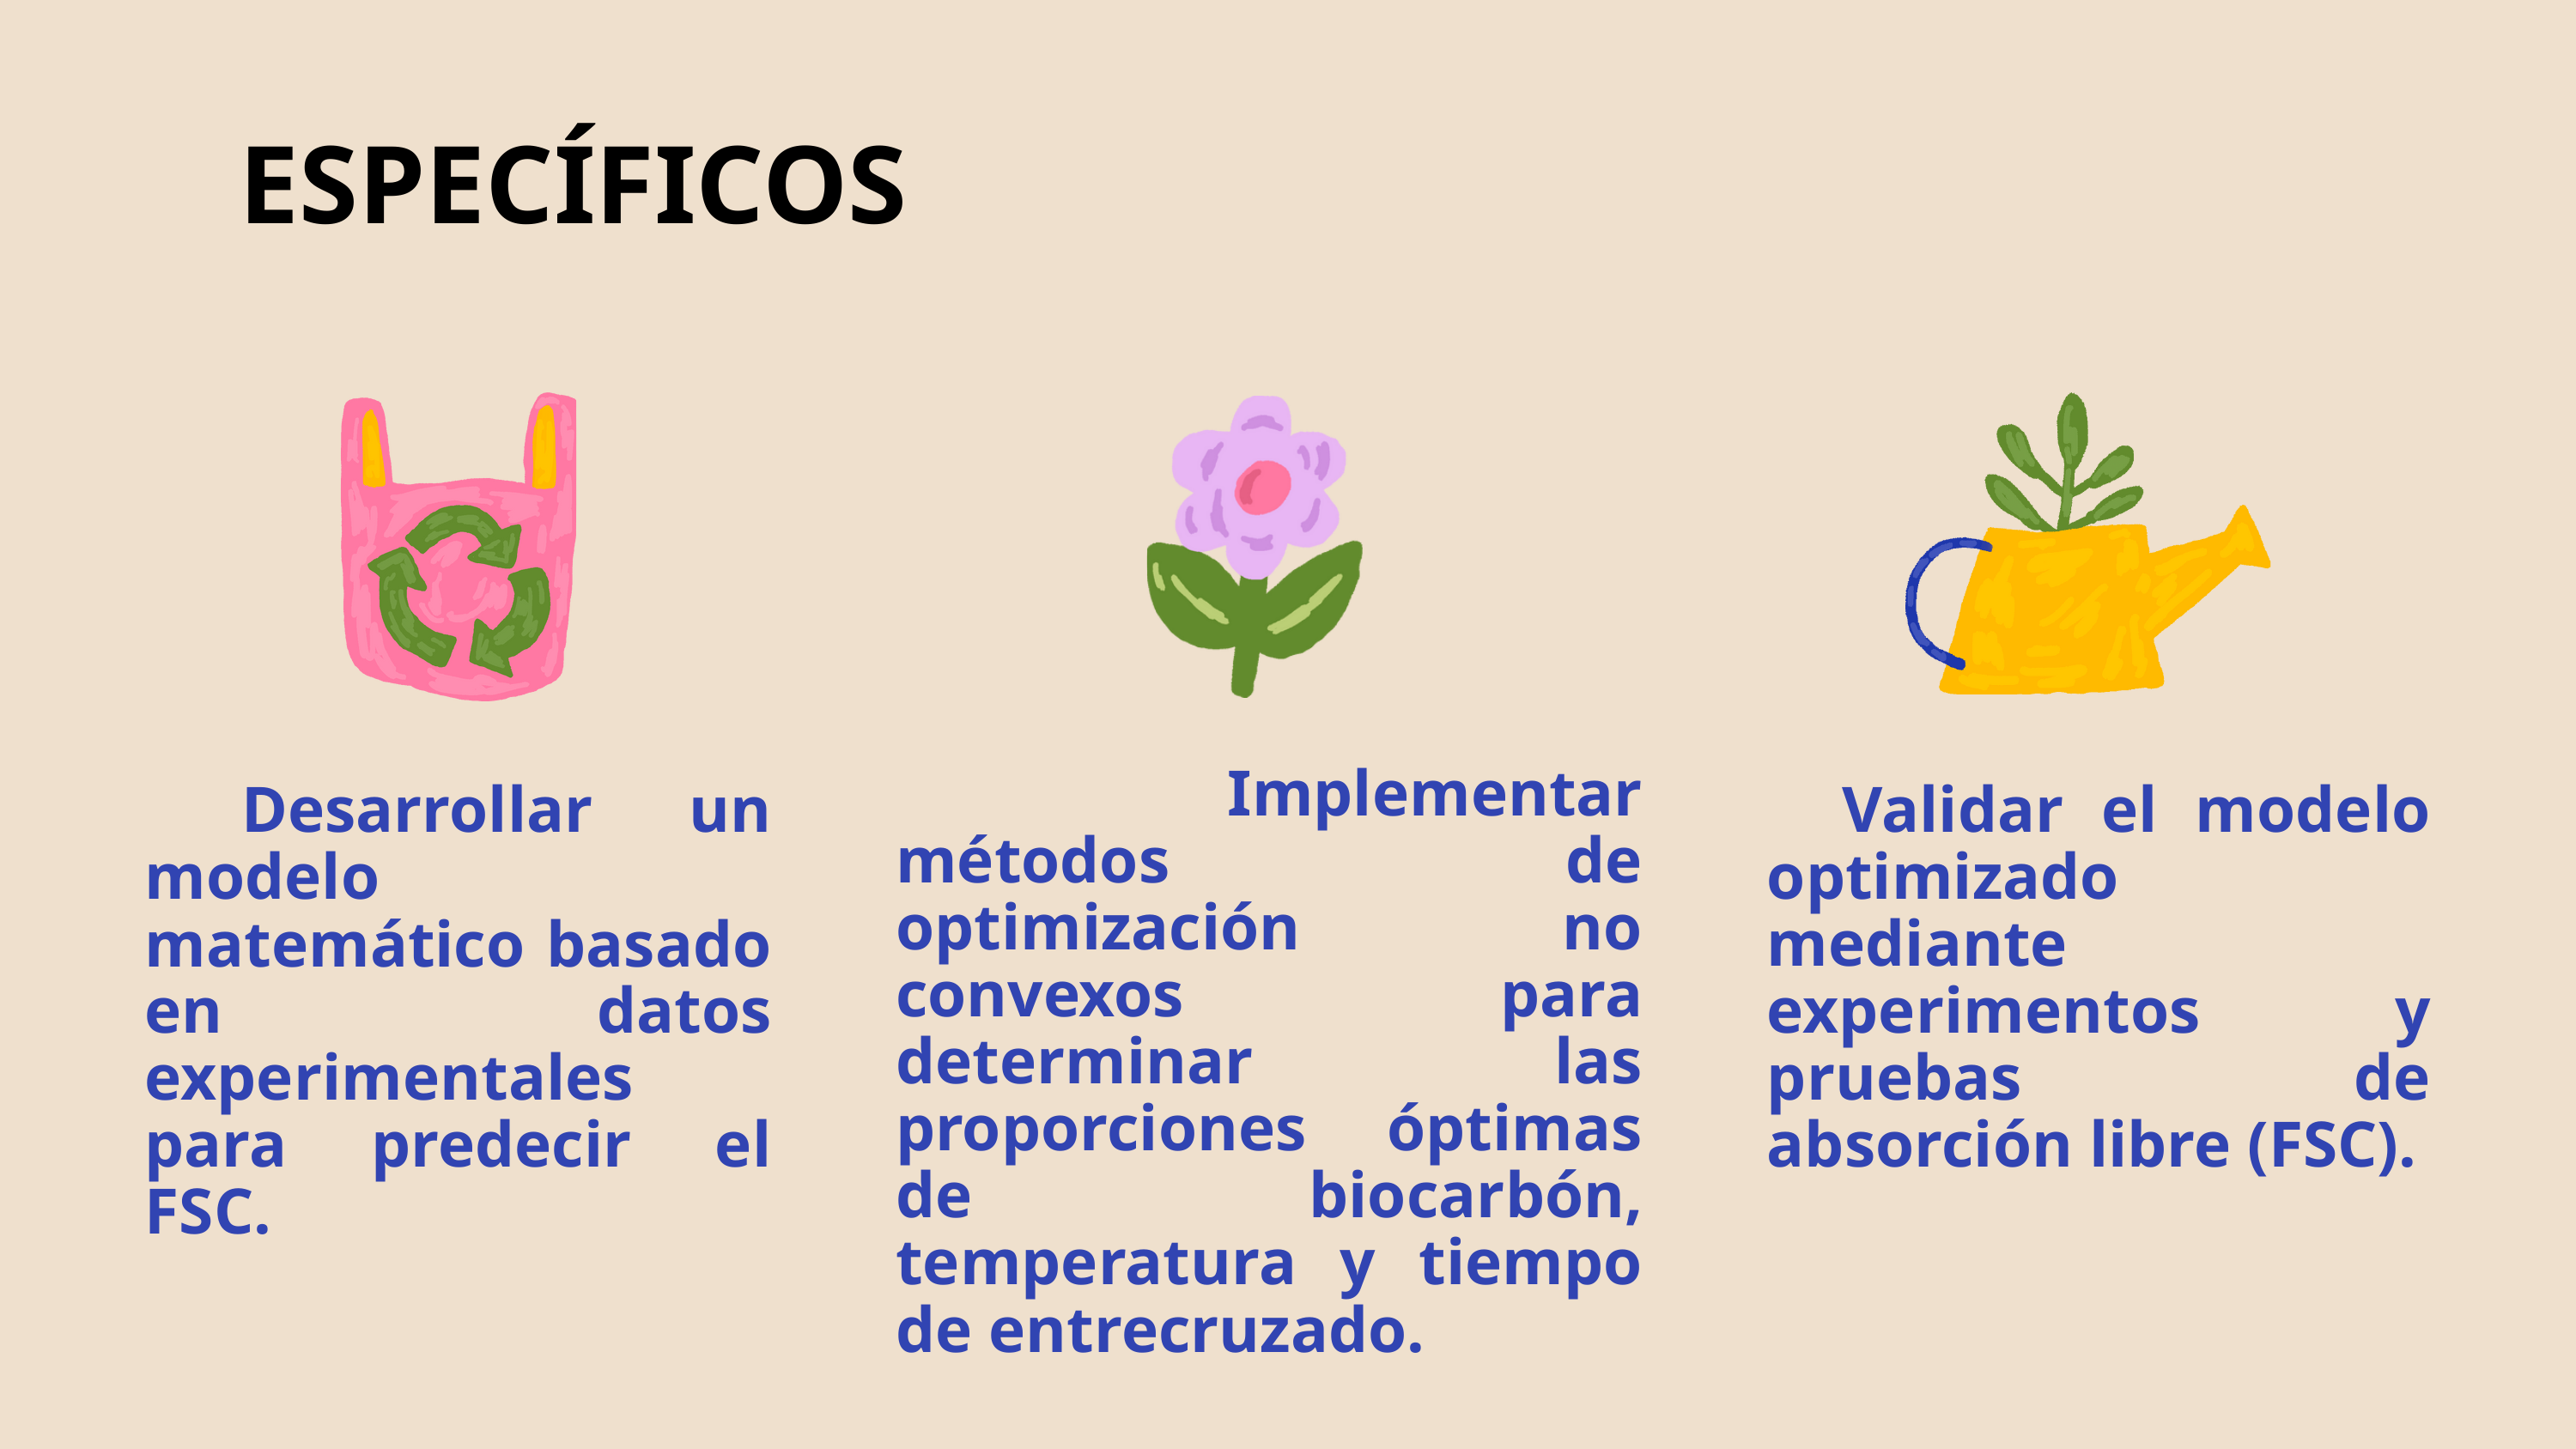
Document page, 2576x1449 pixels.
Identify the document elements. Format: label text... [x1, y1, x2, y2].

text_box Desarrollar un modelo matemático basado en datos experimentales para predecir el FSC. [144, 778, 773, 1247]
text_box Validar el modelo optimizado mediante experimentos y pruebas de absorción libre (FSC). [1766, 778, 2432, 1180]
text_box [1905, 392, 2271, 694]
text_box Implementar métodos de optimización no convexos para determinar las proporciones óptimas de biocarbón, temperatura y tiempo de entrecruzado. [896, 761, 1643, 1365]
text_box [1146, 396, 1363, 698]
text_box [340, 392, 577, 702]
text_box ESPECÍFICOS [239, 130, 2271, 246]
